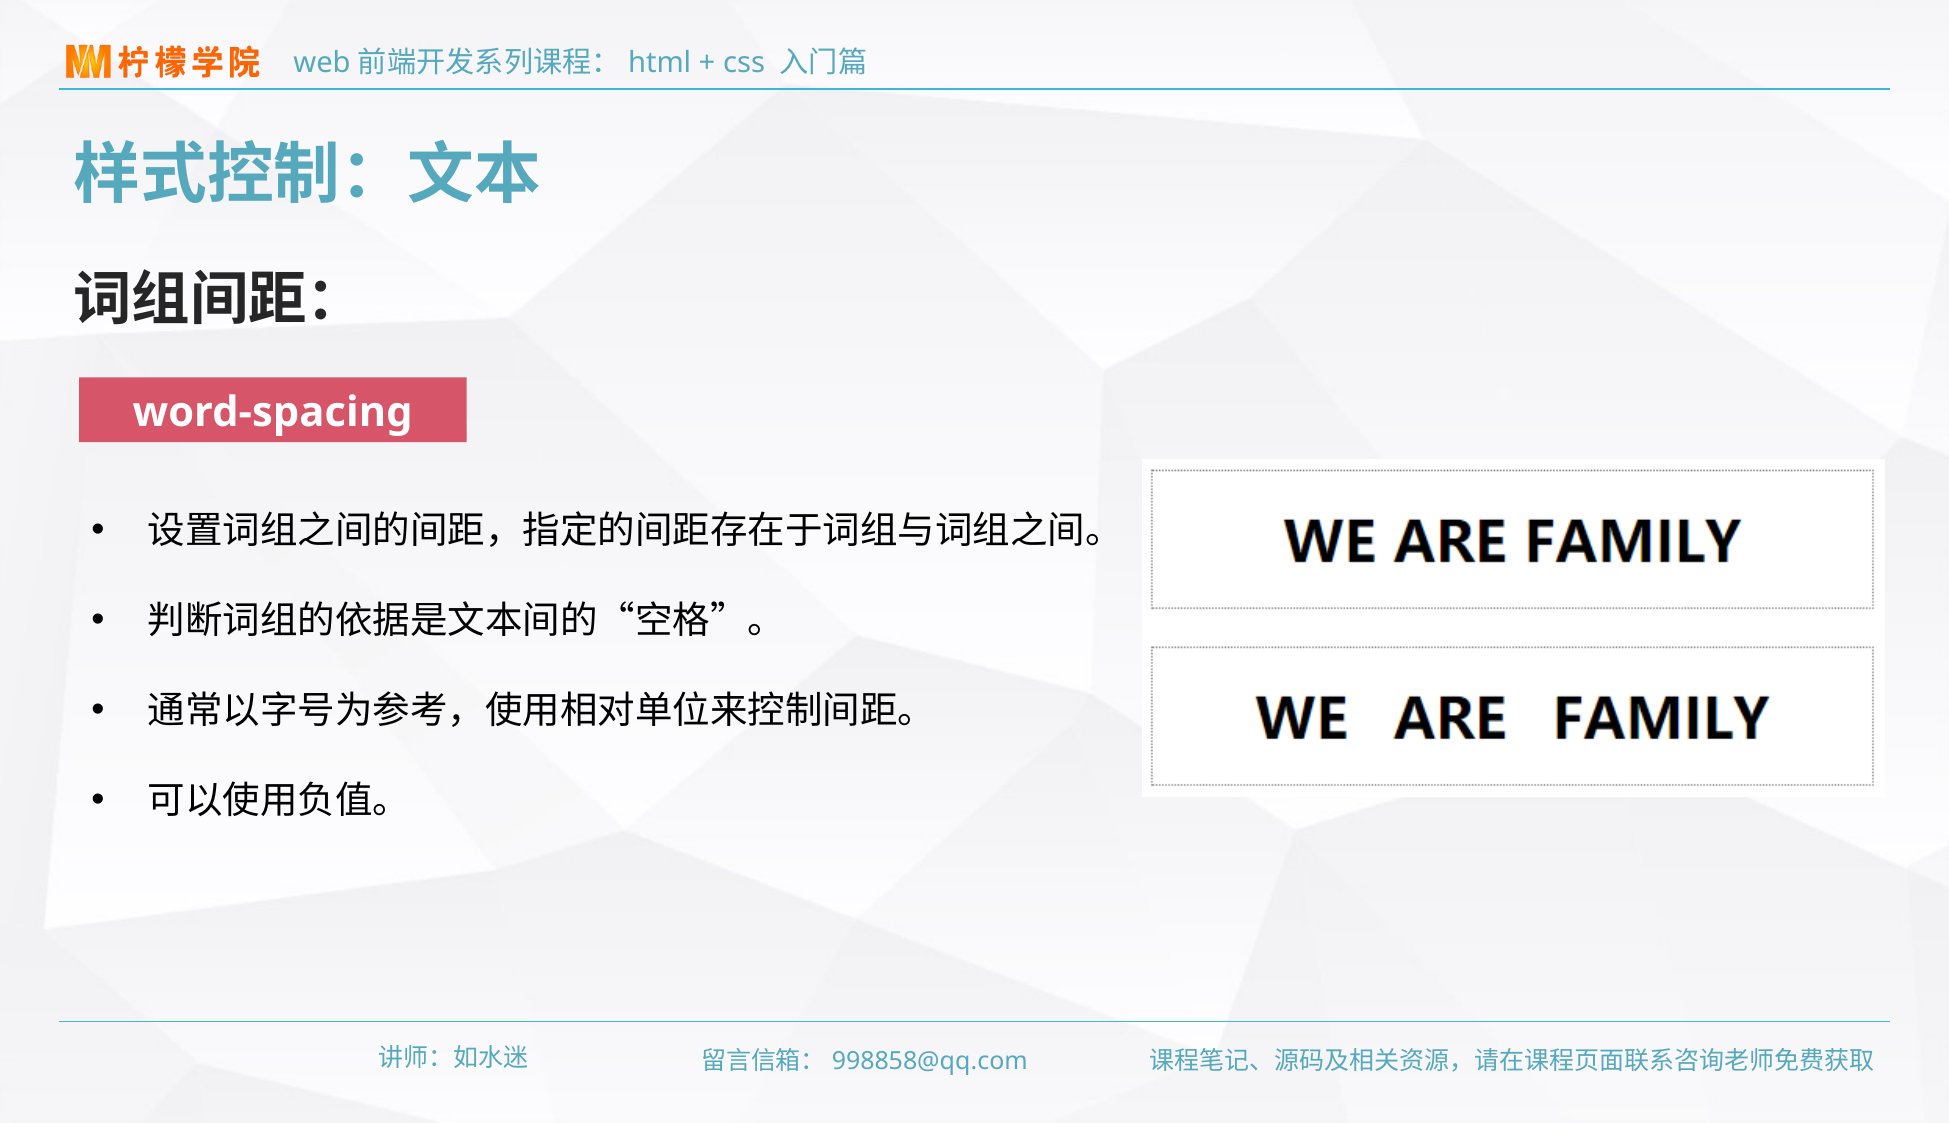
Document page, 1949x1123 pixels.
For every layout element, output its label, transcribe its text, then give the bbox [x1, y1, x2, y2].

text_box 词组间距： [59, 253, 1058, 339]
picture [0, 0, 1949, 1123]
text_box word-spacing [79, 377, 467, 443]
text_box 设置词组之间的间距，指定的间距存在于词组与词组之间。 判断词组的依据是文本间的“空格”。 通常以字号为参考，使用相对单位来控制间距。 可以使用负值。 [76, 454, 1199, 829]
text_box 样式控制：文本 [59, 123, 1890, 219]
